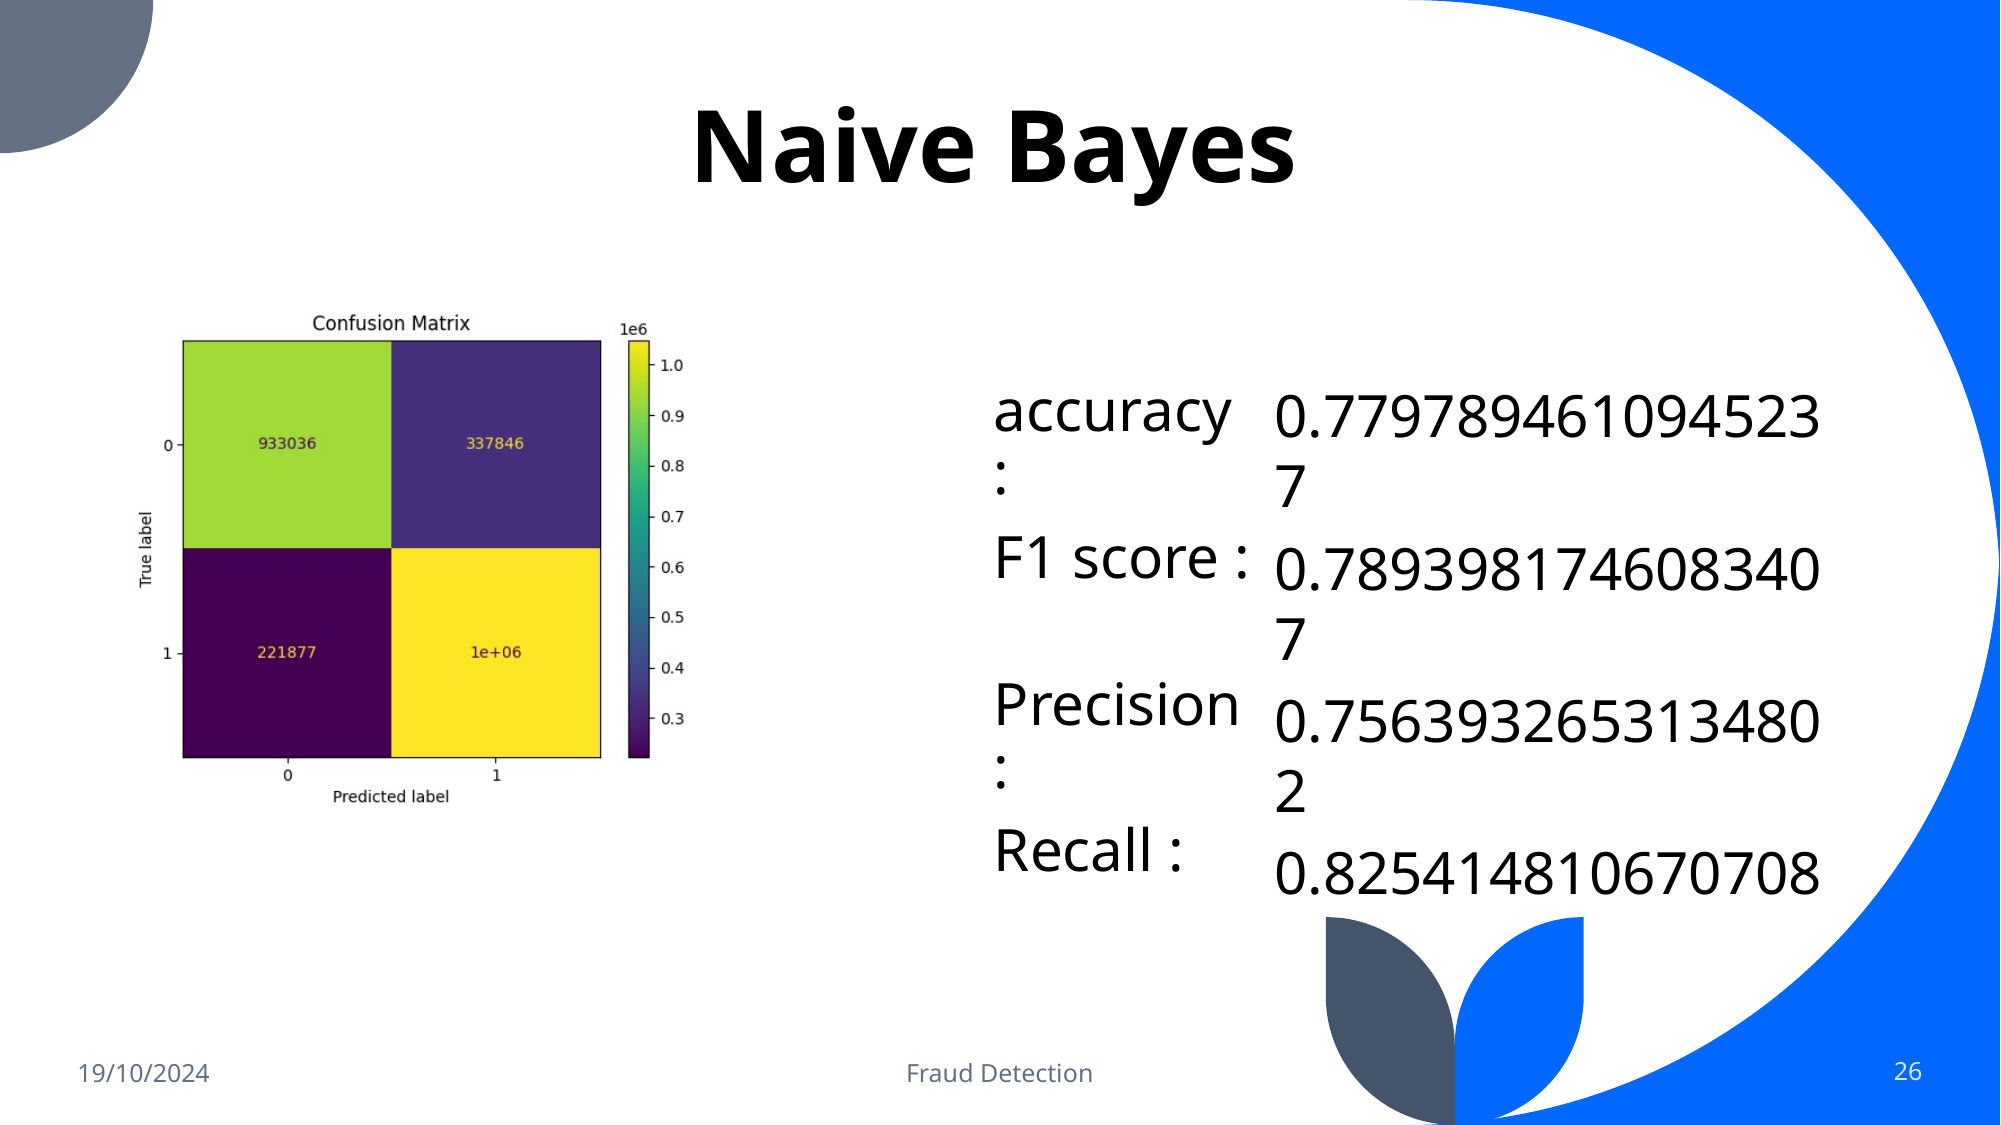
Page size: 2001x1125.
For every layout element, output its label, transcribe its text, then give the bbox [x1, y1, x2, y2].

slide_number 26 [1665, 1042, 1938, 1103]
text_box 0.7797894610945237 0.7893981746083407 0.7563932653134802 0.825414810670708 [1259, 371, 1837, 914]
list accuracy : F1 score : Precision : Recall : [978, 373, 1259, 697]
picture [62, 275, 784, 817]
footer Fraud Detection [662, 1042, 1338, 1103]
title Naive Bayes [191, 112, 1796, 212]
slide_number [62, 1042, 513, 1103]
